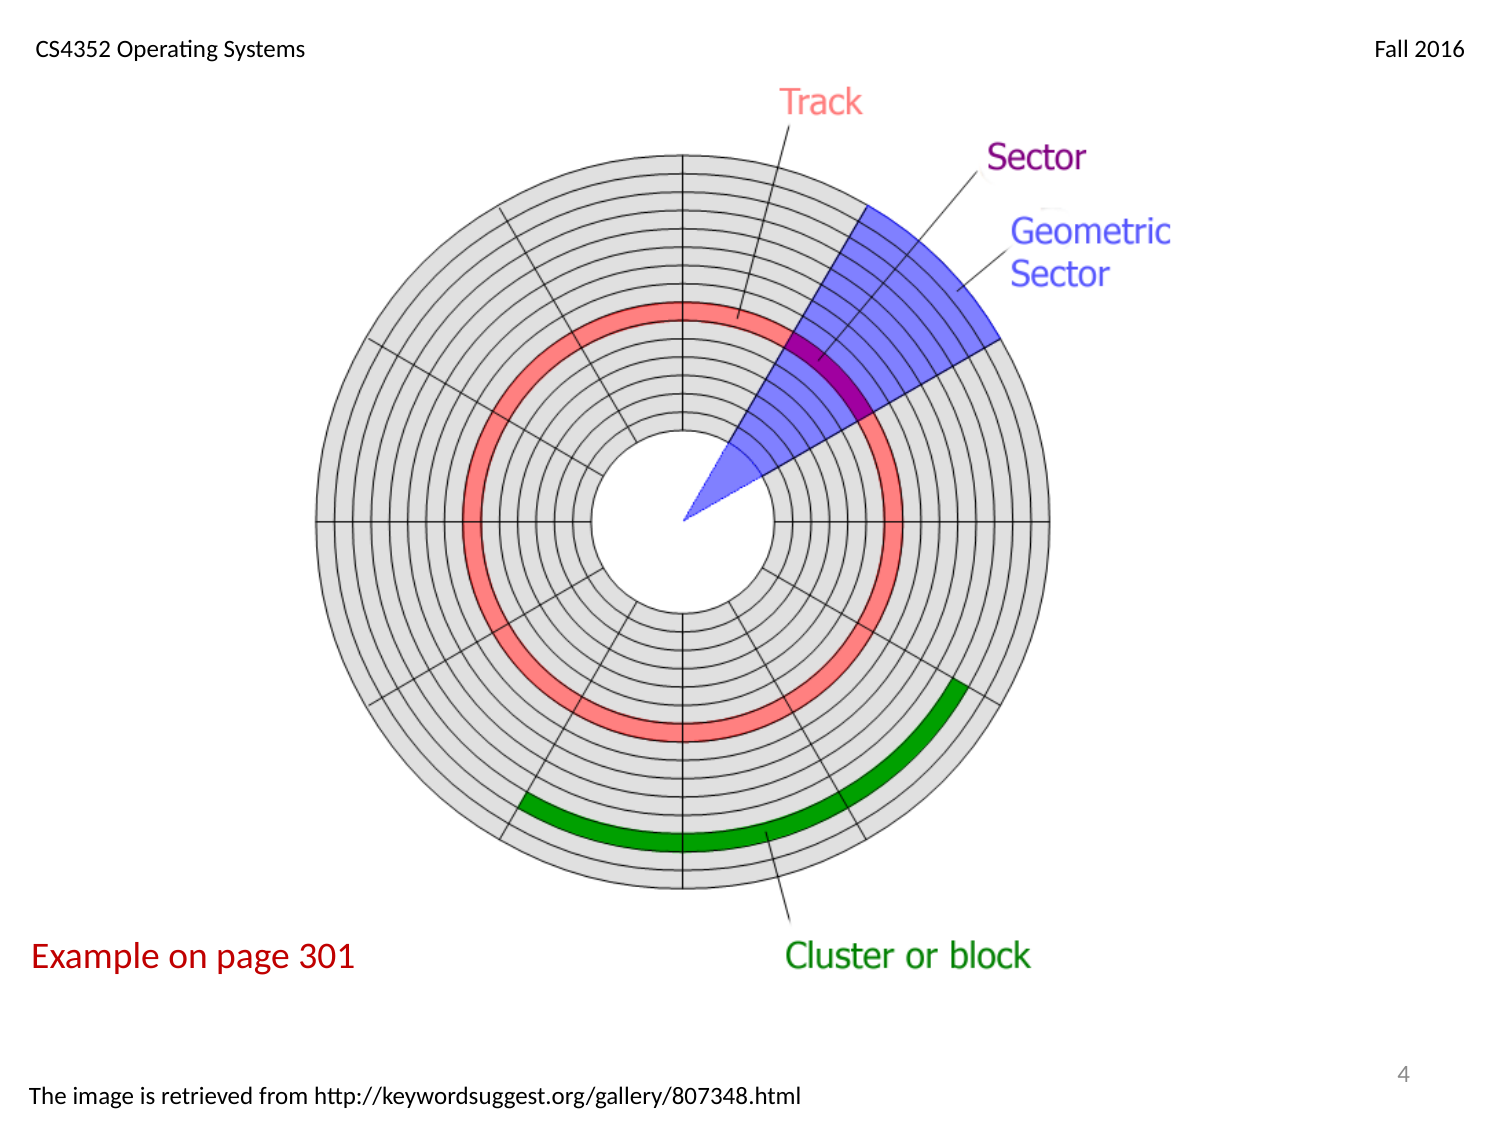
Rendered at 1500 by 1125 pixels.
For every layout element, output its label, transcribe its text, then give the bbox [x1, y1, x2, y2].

text_box Example on page 301 [16, 923, 299, 983]
picture [304, 69, 1185, 986]
text_box The image is retrieved from http://keywordsuggest.org/gallery/807348.html [14, 1072, 1277, 1118]
slide_number 4 [1074, 1042, 1425, 1103]
